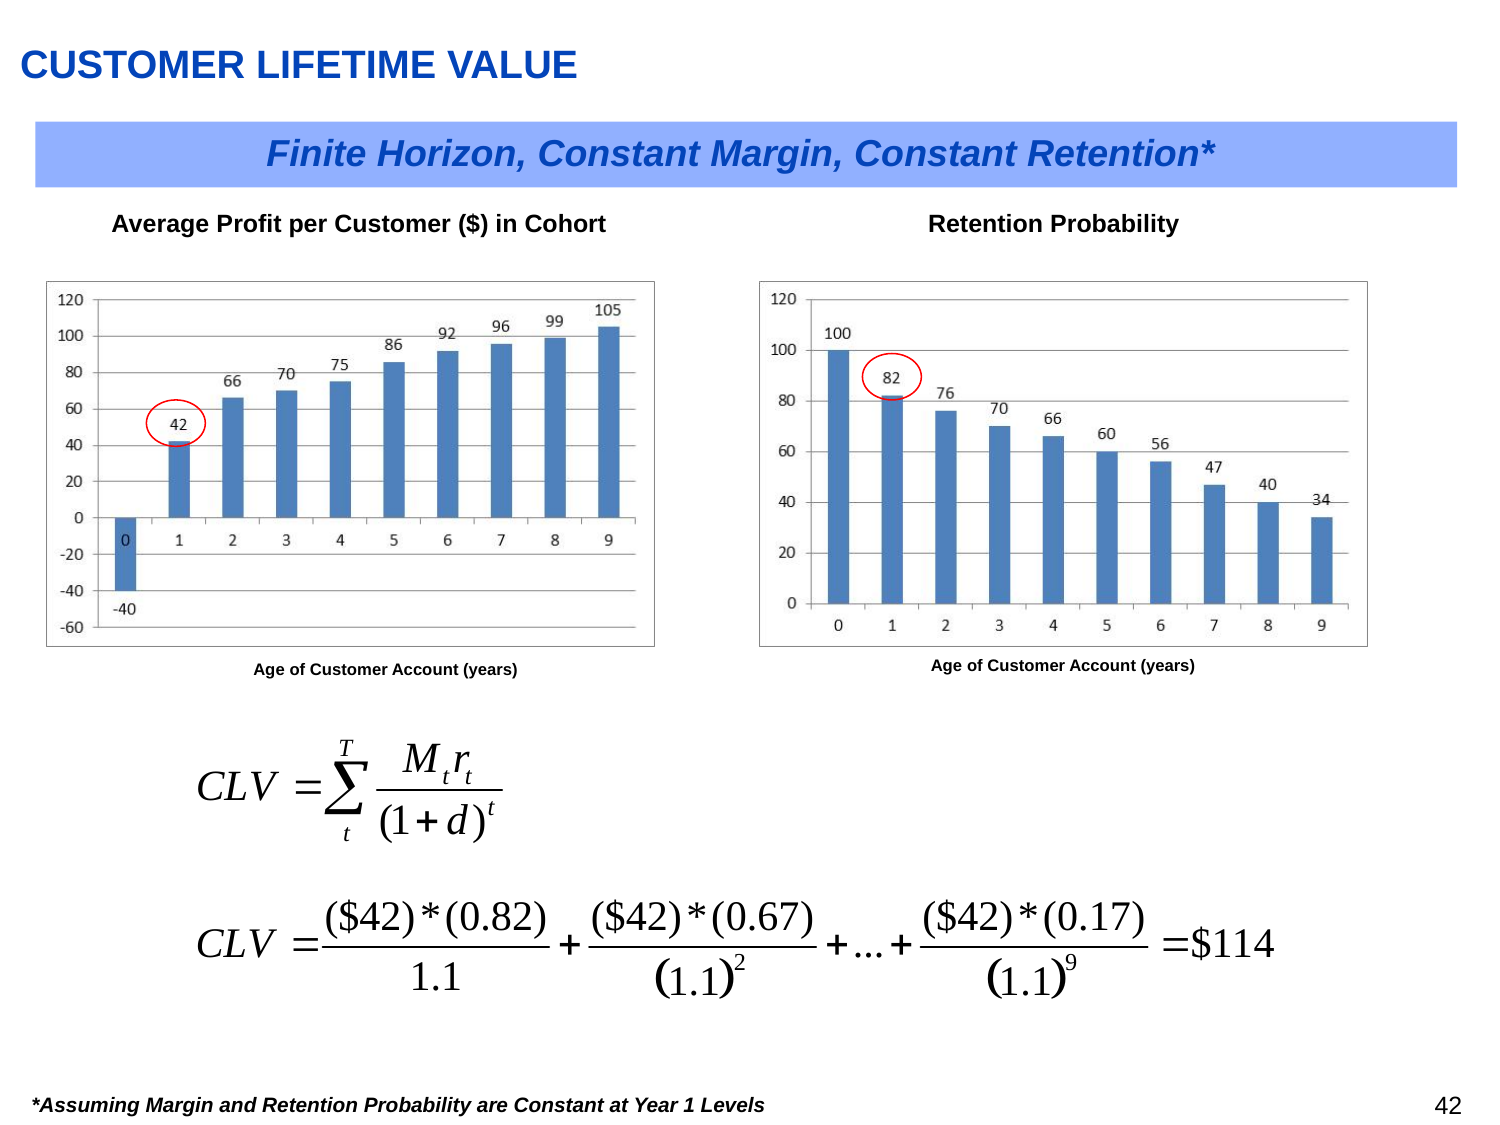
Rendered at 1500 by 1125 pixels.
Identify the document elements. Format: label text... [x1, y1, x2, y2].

text_box Age of Customer Account (years) [768, 655, 1359, 683]
text_box Age of Customer Account (years) [90, 651, 681, 687]
text_box Finite Horizon, Constant Margin, Constant Retention* [35, 121, 1458, 188]
picture [45, 281, 655, 648]
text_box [190, 728, 510, 852]
text_box *Assuming Margin and Retention Probability are Constant at Year 1 Levels [0, 1084, 819, 1124]
title CUSTOMER LIFETIME VALUE [19, 38, 1463, 87]
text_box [190, 890, 1283, 1021]
slide_number 41 [1149, 1089, 1463, 1121]
text_box Retention Probability [758, 200, 1350, 245]
picture [758, 281, 1368, 648]
text_box Average Profit per Customer ($) in Cohort [64, 200, 655, 245]
